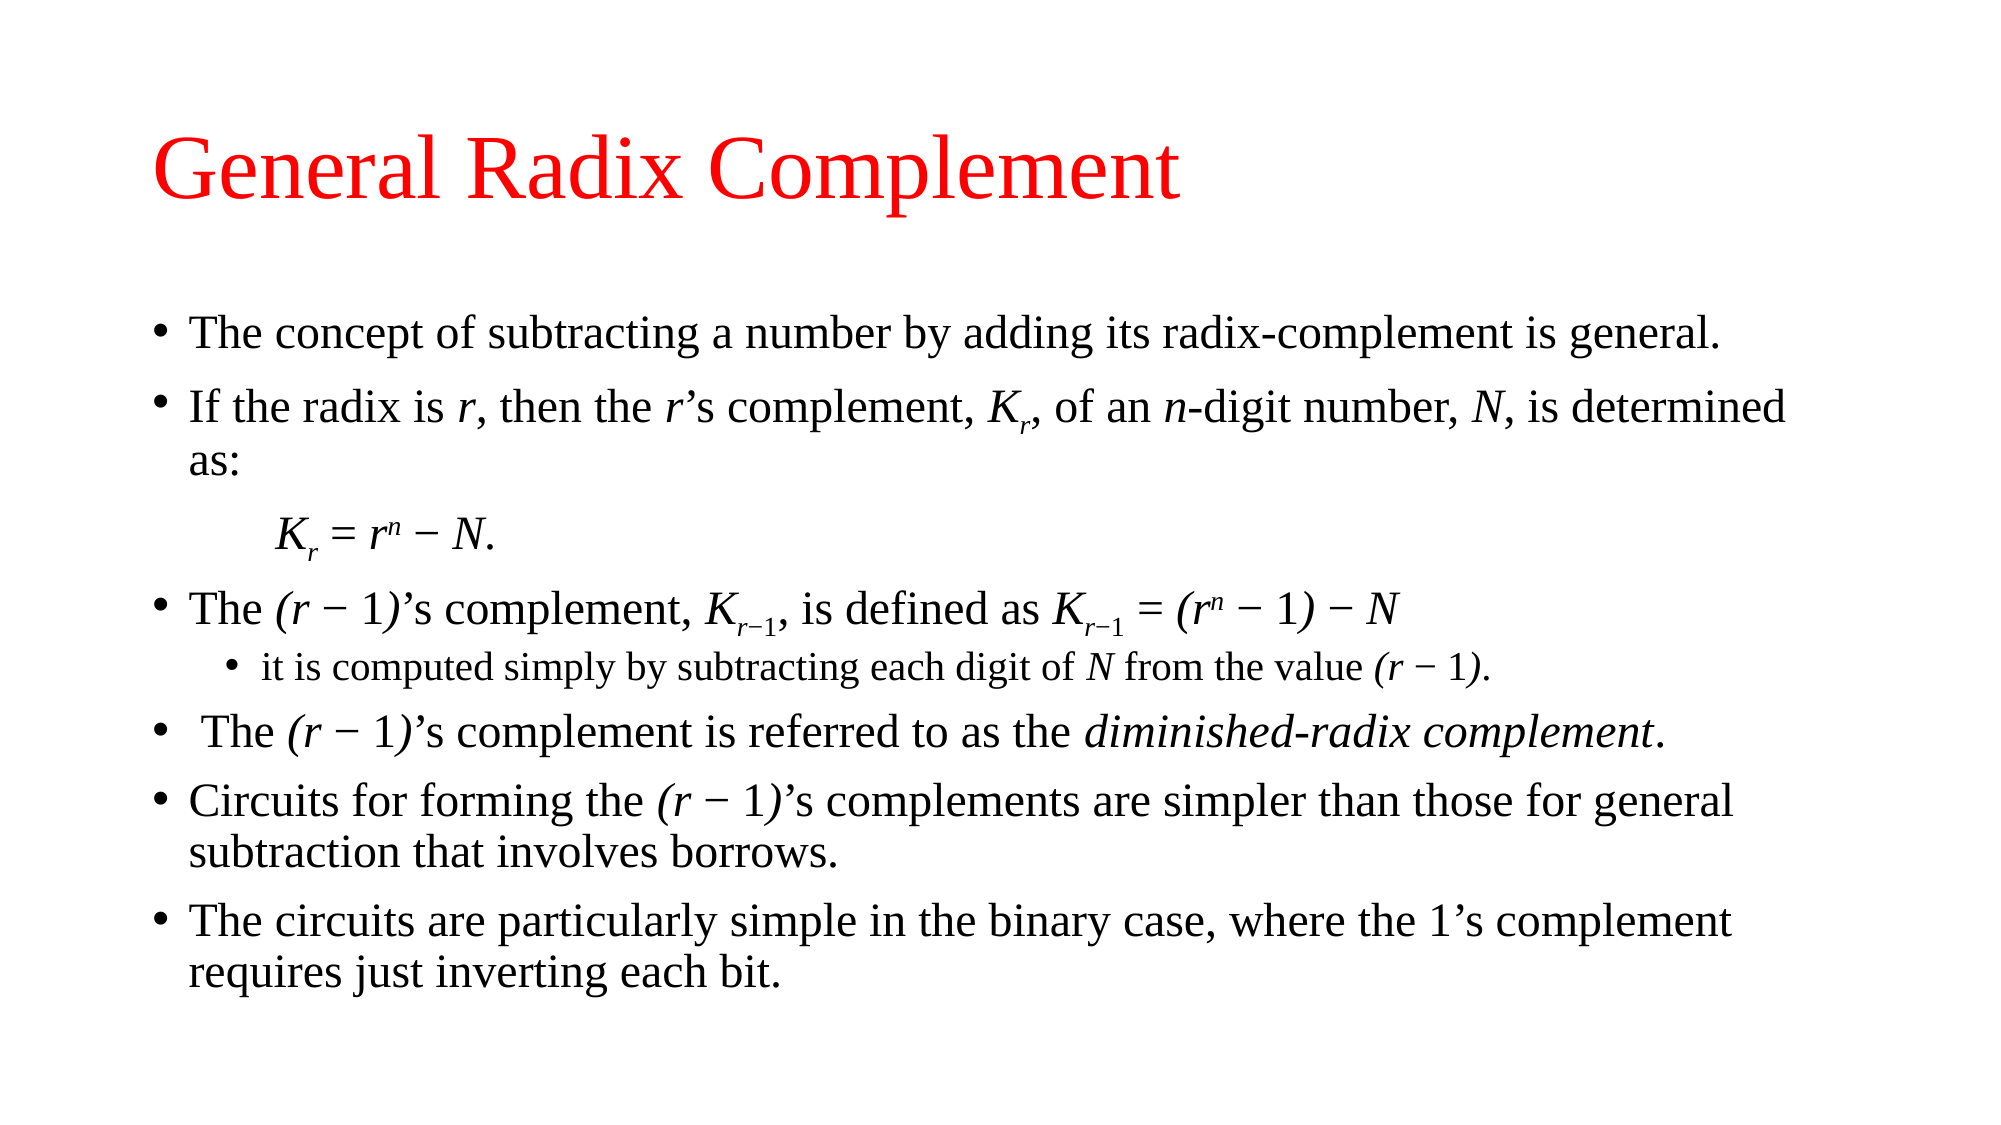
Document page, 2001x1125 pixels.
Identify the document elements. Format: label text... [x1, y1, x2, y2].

title General Radix Complement [137, 59, 1863, 278]
list The concept of subtracting a number by adding its radix-complement is general. If the radix is r, then the r’s complement, Kr, of an n-digit number, N, is determined as: Kr = rn − N. The (r − 1)’s complement, Kr−1, is defined as Kr−1 = (rn − 1) − N it is computed simply by subtracting each digit of N from the value (r − 1). The (r − 1)’s complement is referred to as the diminished-radix complement. Circuits for forming the (r − 1)’s complements are simpler than those for general subtraction that involves borrows. The circuits are particularly simple in the binary case, where the 1’s complement requires just inverting each bit. [137, 299, 1863, 1014]
